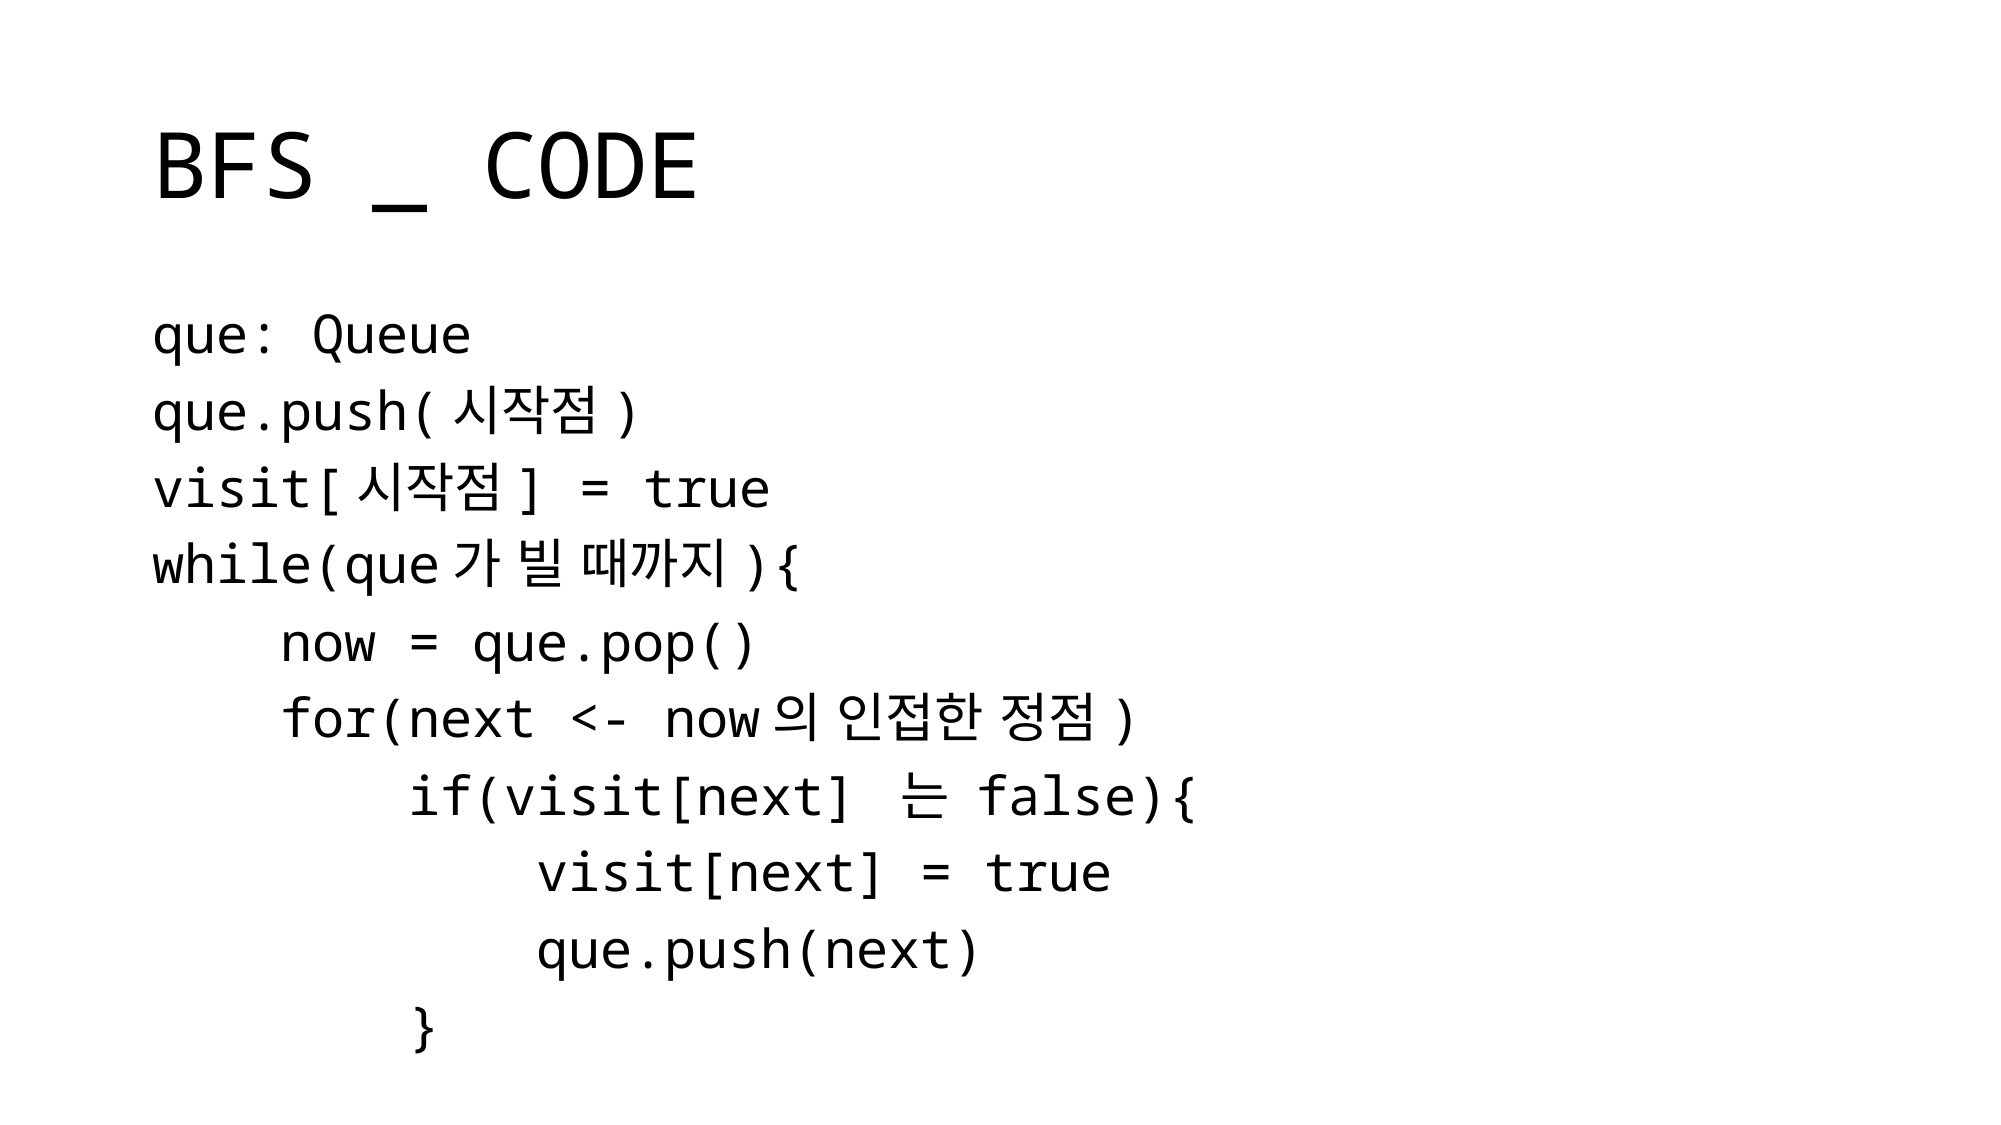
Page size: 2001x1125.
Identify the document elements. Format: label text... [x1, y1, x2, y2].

list que: Queue que.push(시작점) visit[시작점] = true while(que가 빌 때까지){ now = que.pop() for(next <- now의 인접한 정점) if(visit[next] 는 false){ visit[next] = true que.push(next) } [137, 299, 1863, 1066]
title BFS _ CODE [137, 59, 1863, 278]
